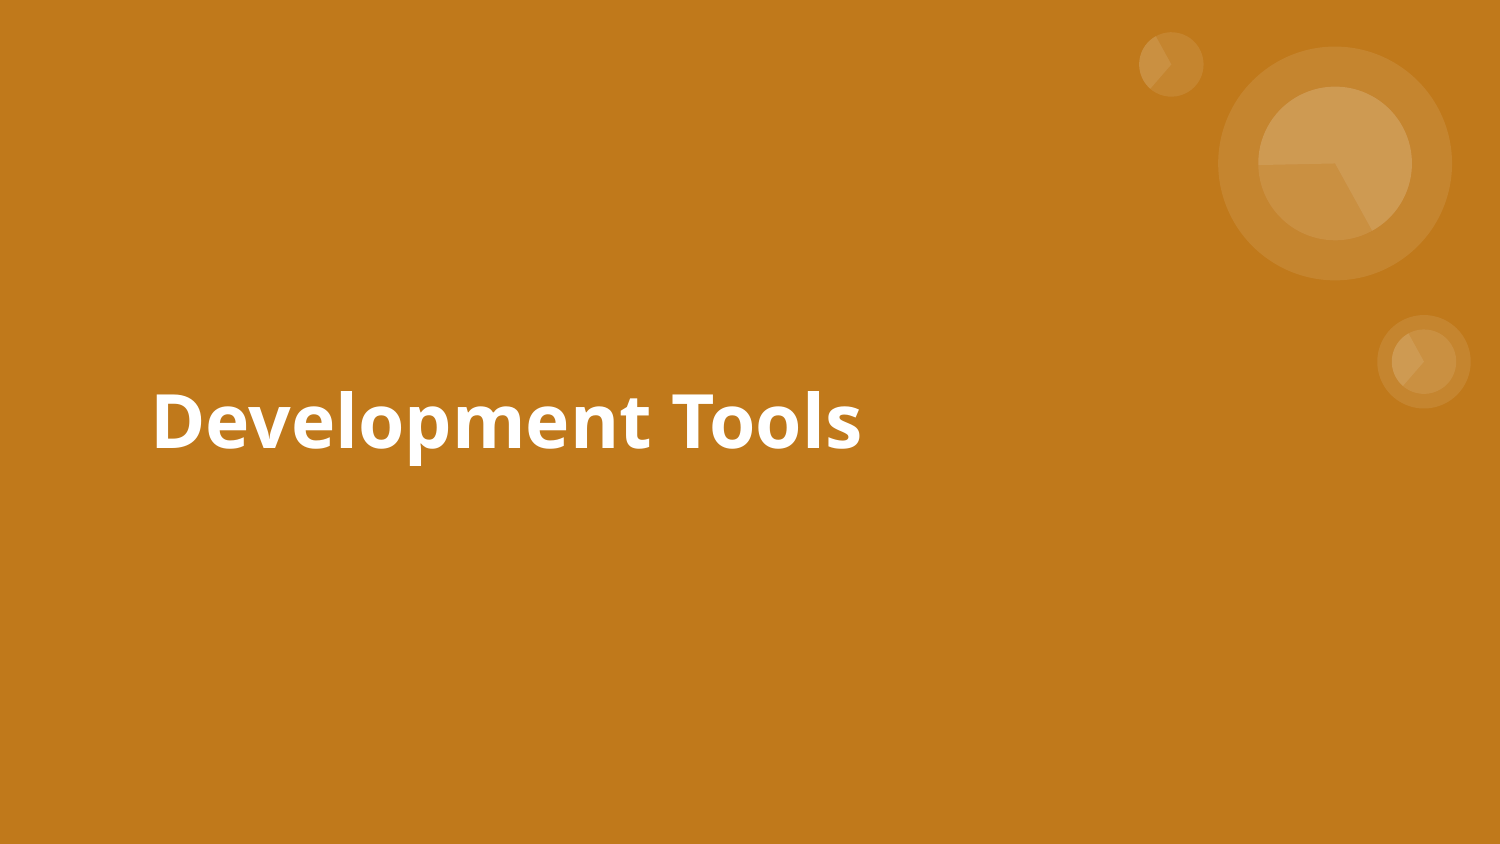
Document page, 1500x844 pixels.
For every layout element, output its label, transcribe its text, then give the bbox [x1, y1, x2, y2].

title Development Tools [135, 125, 1097, 712]
